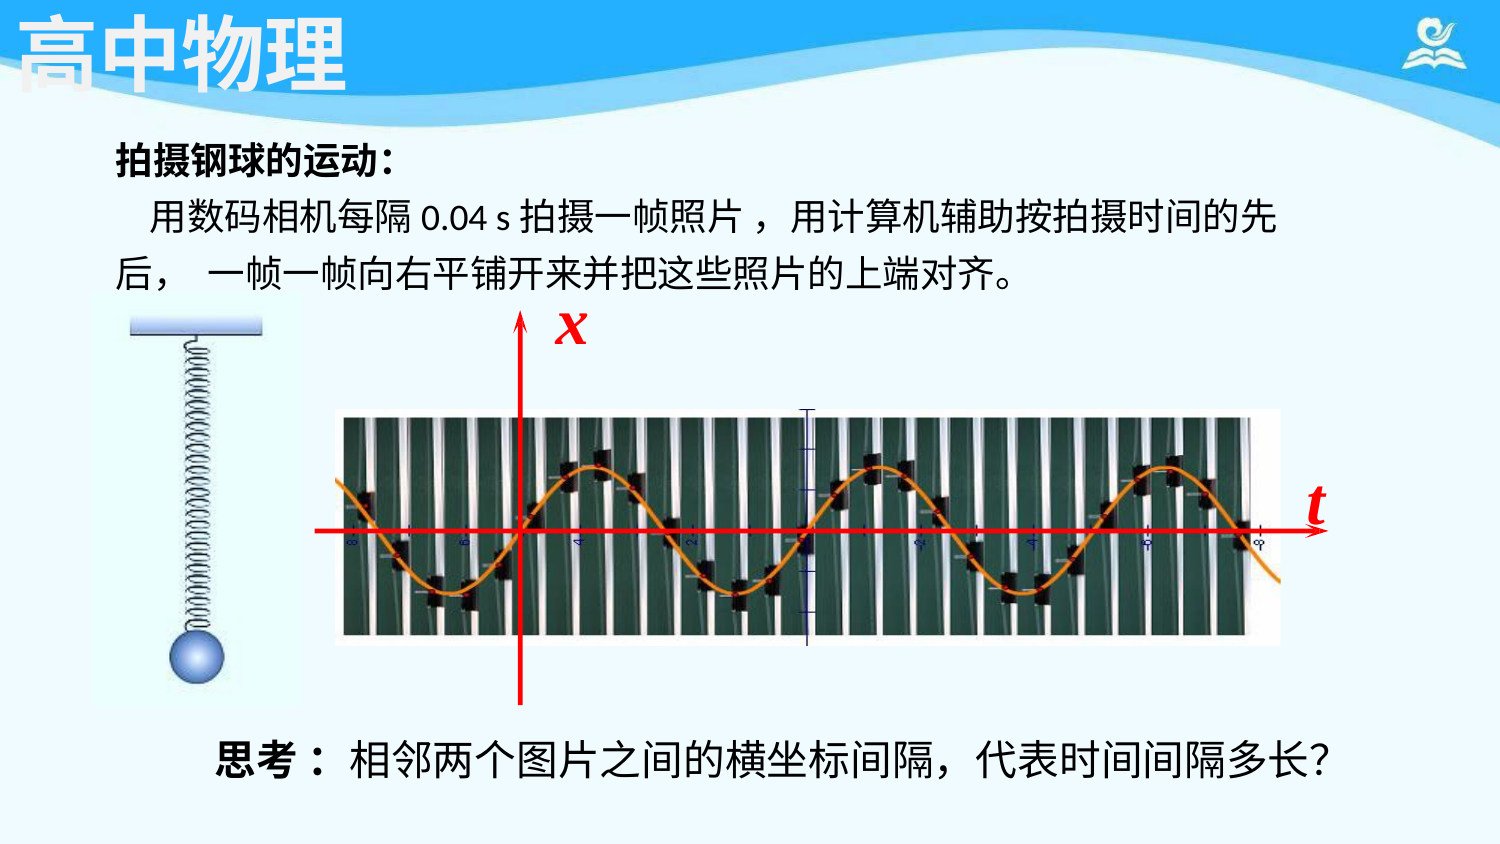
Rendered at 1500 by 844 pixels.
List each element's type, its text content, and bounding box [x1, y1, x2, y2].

text_box [523, 538, 1281, 646]
text_box [91, 292, 302, 706]
text_box 拍摄钢球的运动： 用数码相机每隔0.04 s拍摄一帧照片，用计算机辅助按拍摄时间的先后， 一帧一帧向右平铺开来并把这些照片的上端对齐。 x t [113, 123, 1338, 538]
text_box [335, 538, 517, 646]
text_box 思考：相邻两个图片之间的横坐标间隔，代表时间间隔多长？ [212, 731, 1352, 785]
picture [0, 0, 1500, 844]
text_box [517, 538, 523, 706]
title 高中物理 [12, 0, 351, 143]
